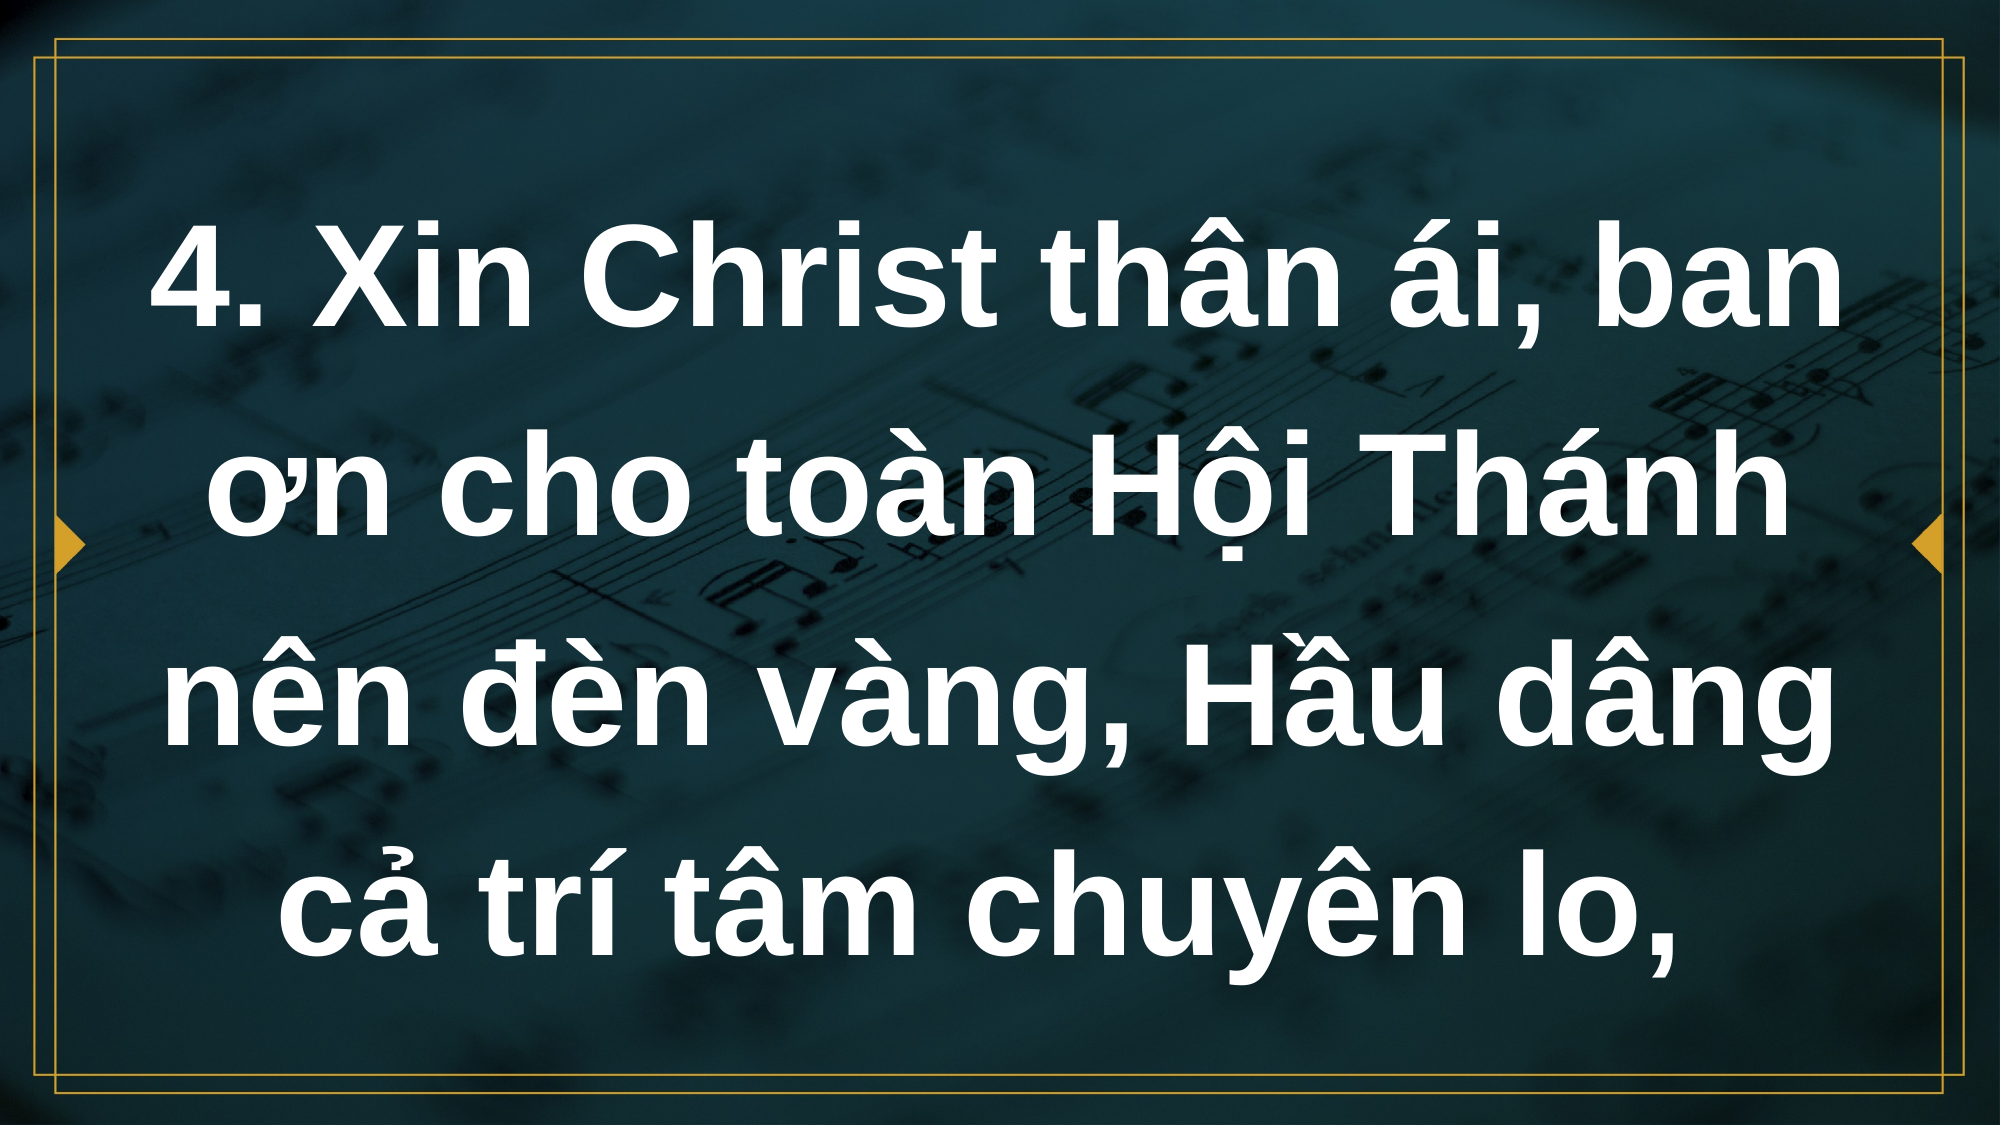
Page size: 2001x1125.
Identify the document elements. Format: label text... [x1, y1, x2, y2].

picture [0, 0, 2000, 1125]
title 4. Xin Christ thân ái, ban ơn cho toàn Hội Thánh nên đèn vàng, Hầu dâng cả trí tâm chuyên lo, [55, 53, 1945, 1077]
